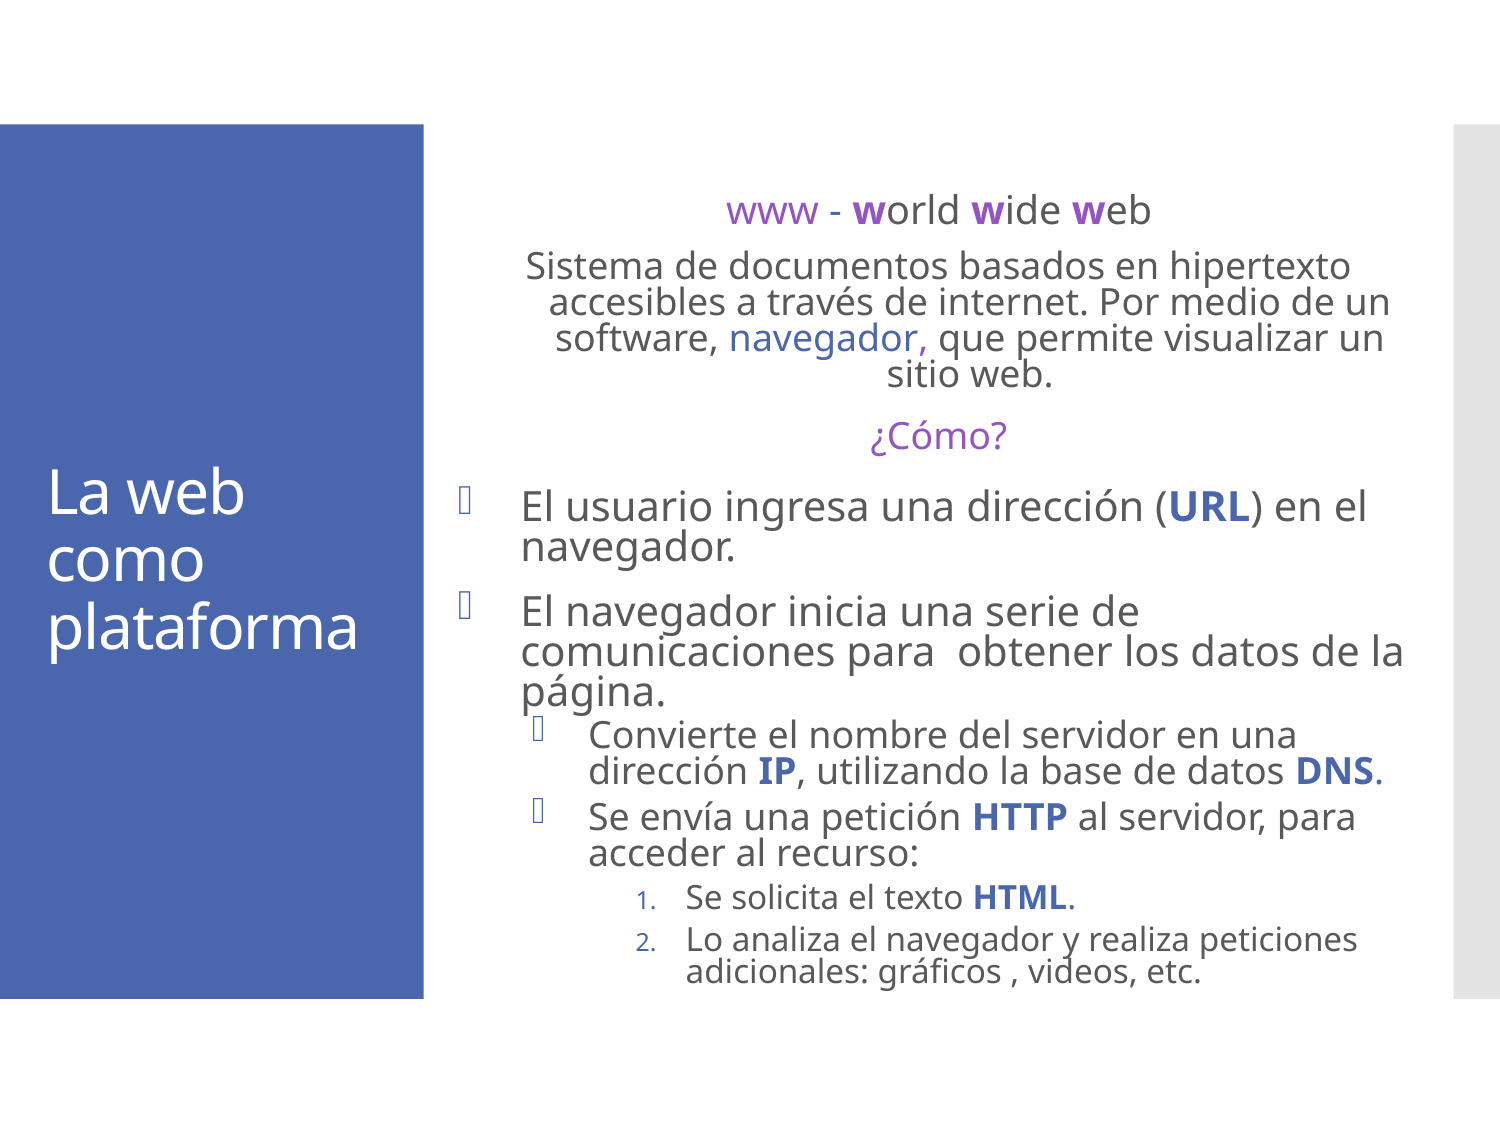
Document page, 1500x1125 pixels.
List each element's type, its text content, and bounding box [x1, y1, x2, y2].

title La web como plataforma [31, 184, 394, 939]
list www - world wide web Sistema de documentos basados en hipertexto accesibles a través de internet. Por medio de un software, navegador, que permite visualizar un sitio web. ¿Cómo? El usuario ingresa una dirección (URL) en el navegador. El navegador inicia una serie de comunicaciones para obtener los datos de la página. Convierte el nombre del servidor en una dirección IP, utilizando la base de datos DNS. Se envía una petición HTTP al servidor, para acceder al recurso: Se solicita el texto HTML. Lo analiza el navegador y realiza peticiones adicionales: gráficos , videos, etc. [442, 190, 1436, 994]
